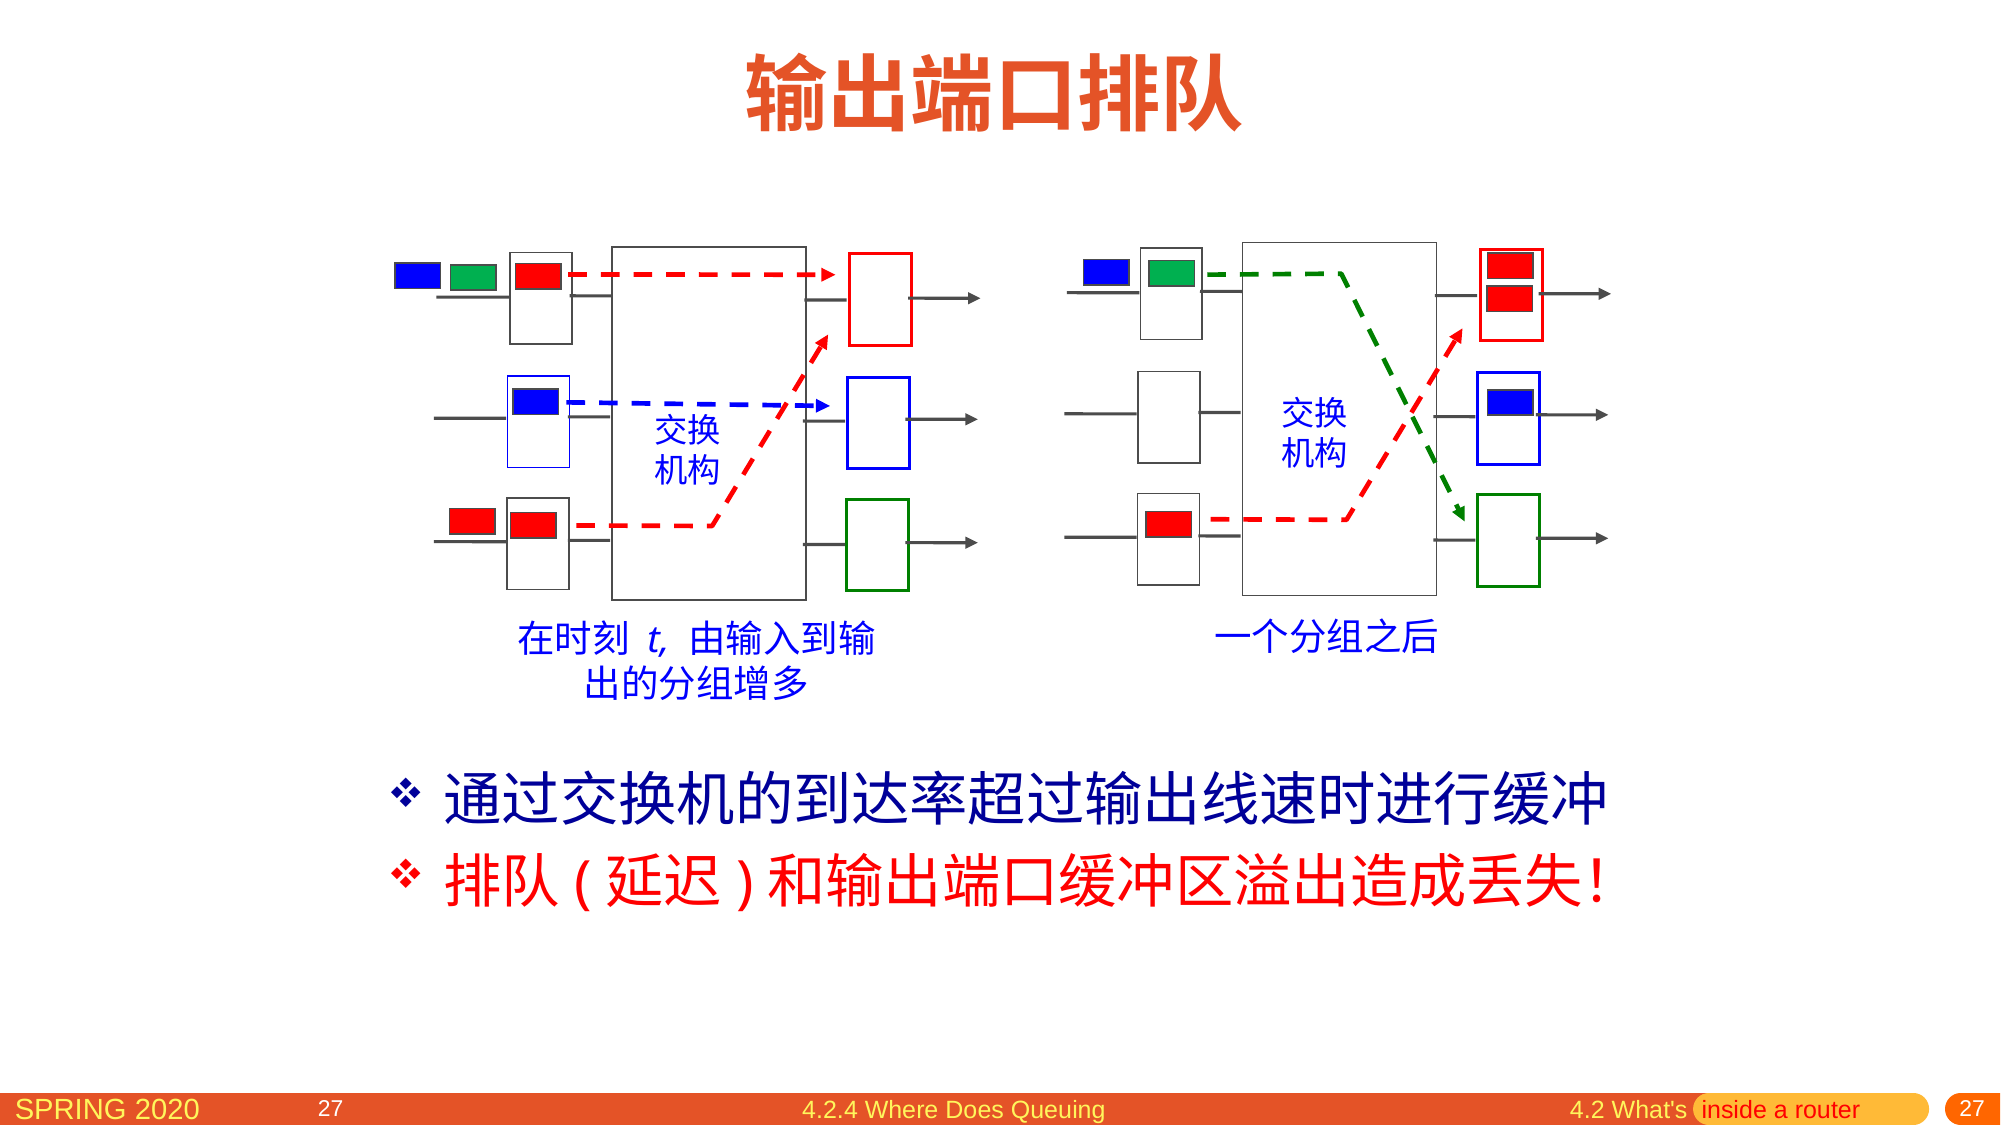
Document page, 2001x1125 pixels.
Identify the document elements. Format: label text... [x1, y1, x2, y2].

text_box 4.2.4 Where Does Queuing Occur? [787, 1086, 1201, 1125]
list 通过交换机的到达率超过输出线速时进行缓冲 排队(延迟)和输出端口缓冲区溢出造成丢失！ [372, 754, 1648, 975]
title 输出端口排队 [630, 30, 1358, 151]
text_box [394, 242, 1612, 715]
text_box 4.2 What's inside a router [1555, 1086, 1886, 1125]
